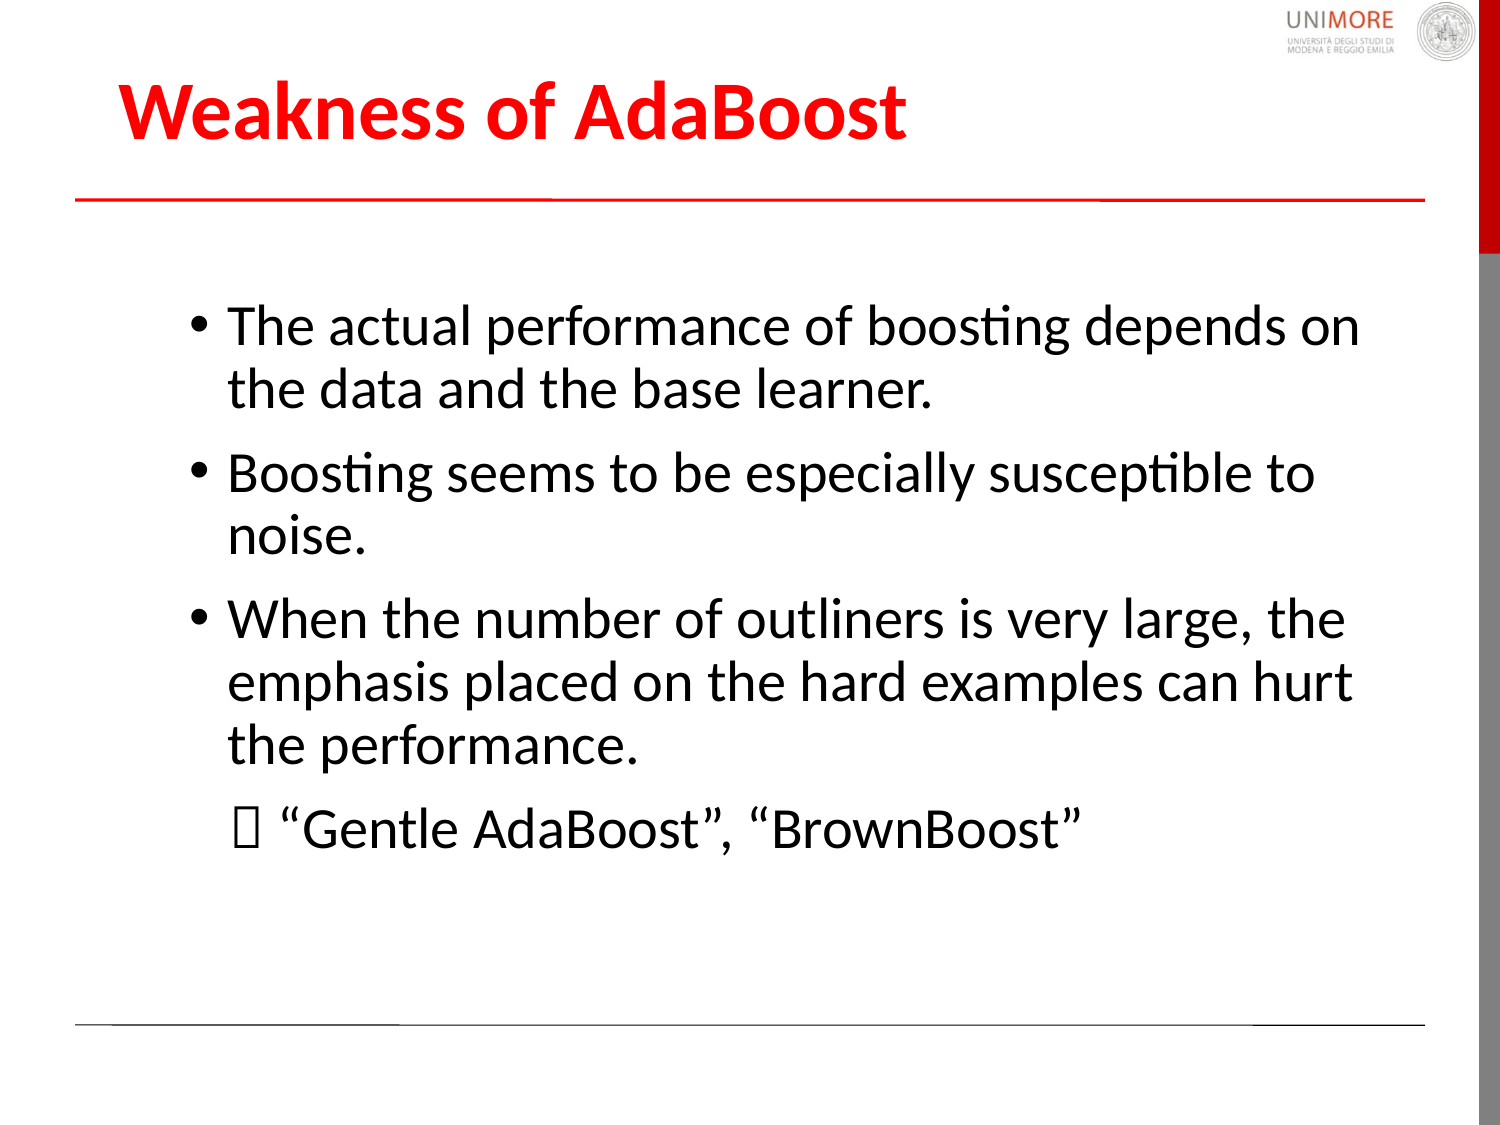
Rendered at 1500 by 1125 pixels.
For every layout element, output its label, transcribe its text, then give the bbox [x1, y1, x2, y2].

list The actual performance of boosting depends on the data and the base learner. Boosting seems to be especially susceptible to noise. When the number of outliners is very large, the emphasis placed on the hard examples can hurt the performance.  “Gentle AdaBoost”, “BrownBoost” [174, 287, 1450, 963]
picture [1283, 2, 1479, 62]
title Weakness of AdaBoost [103, 59, 1397, 166]
